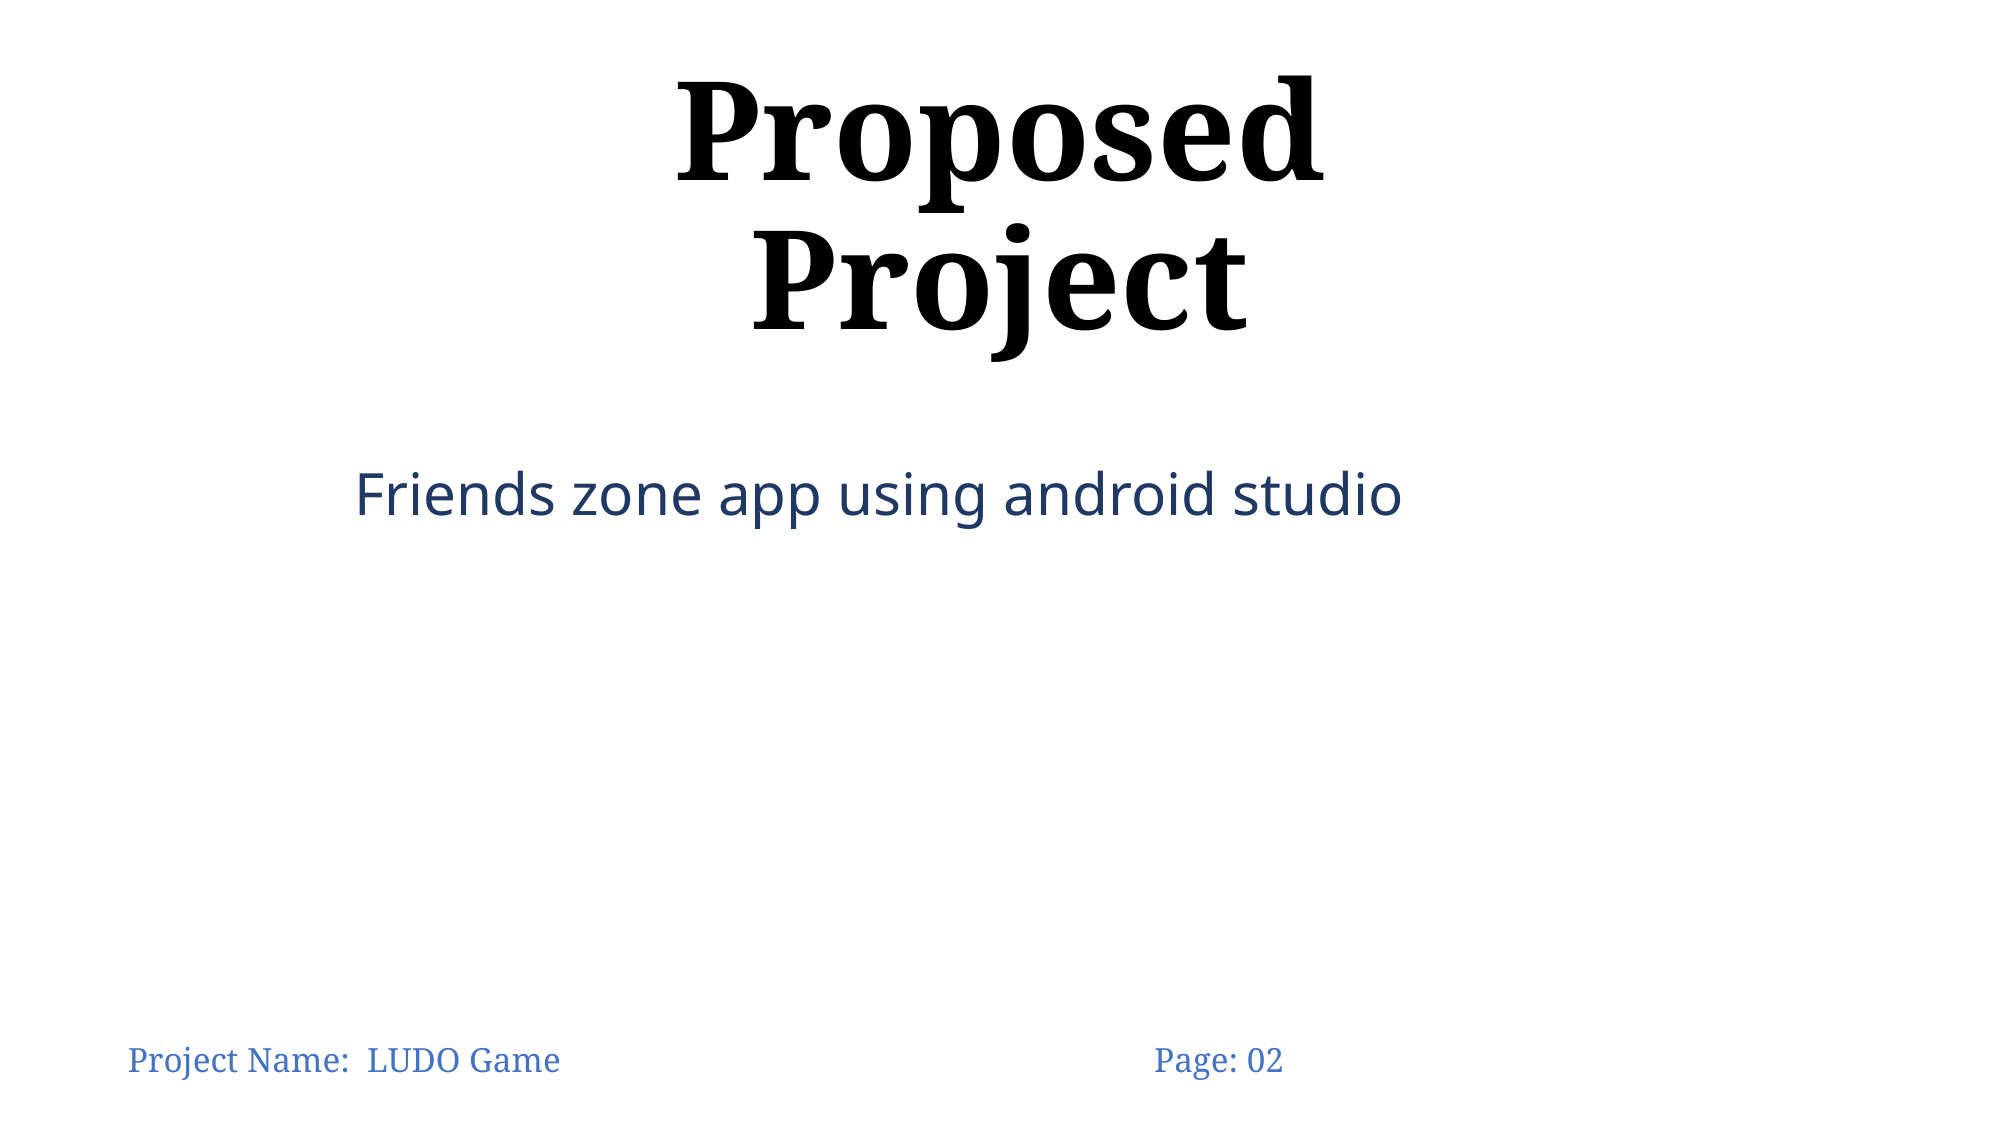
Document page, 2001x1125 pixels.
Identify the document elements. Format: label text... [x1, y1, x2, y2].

text_box Friends zone app using android studio [339, 450, 1660, 535]
text_box Project Name: LUDO Game Page: 02 [113, 1031, 1869, 1087]
title Proposed Project [423, 101, 1577, 320]
